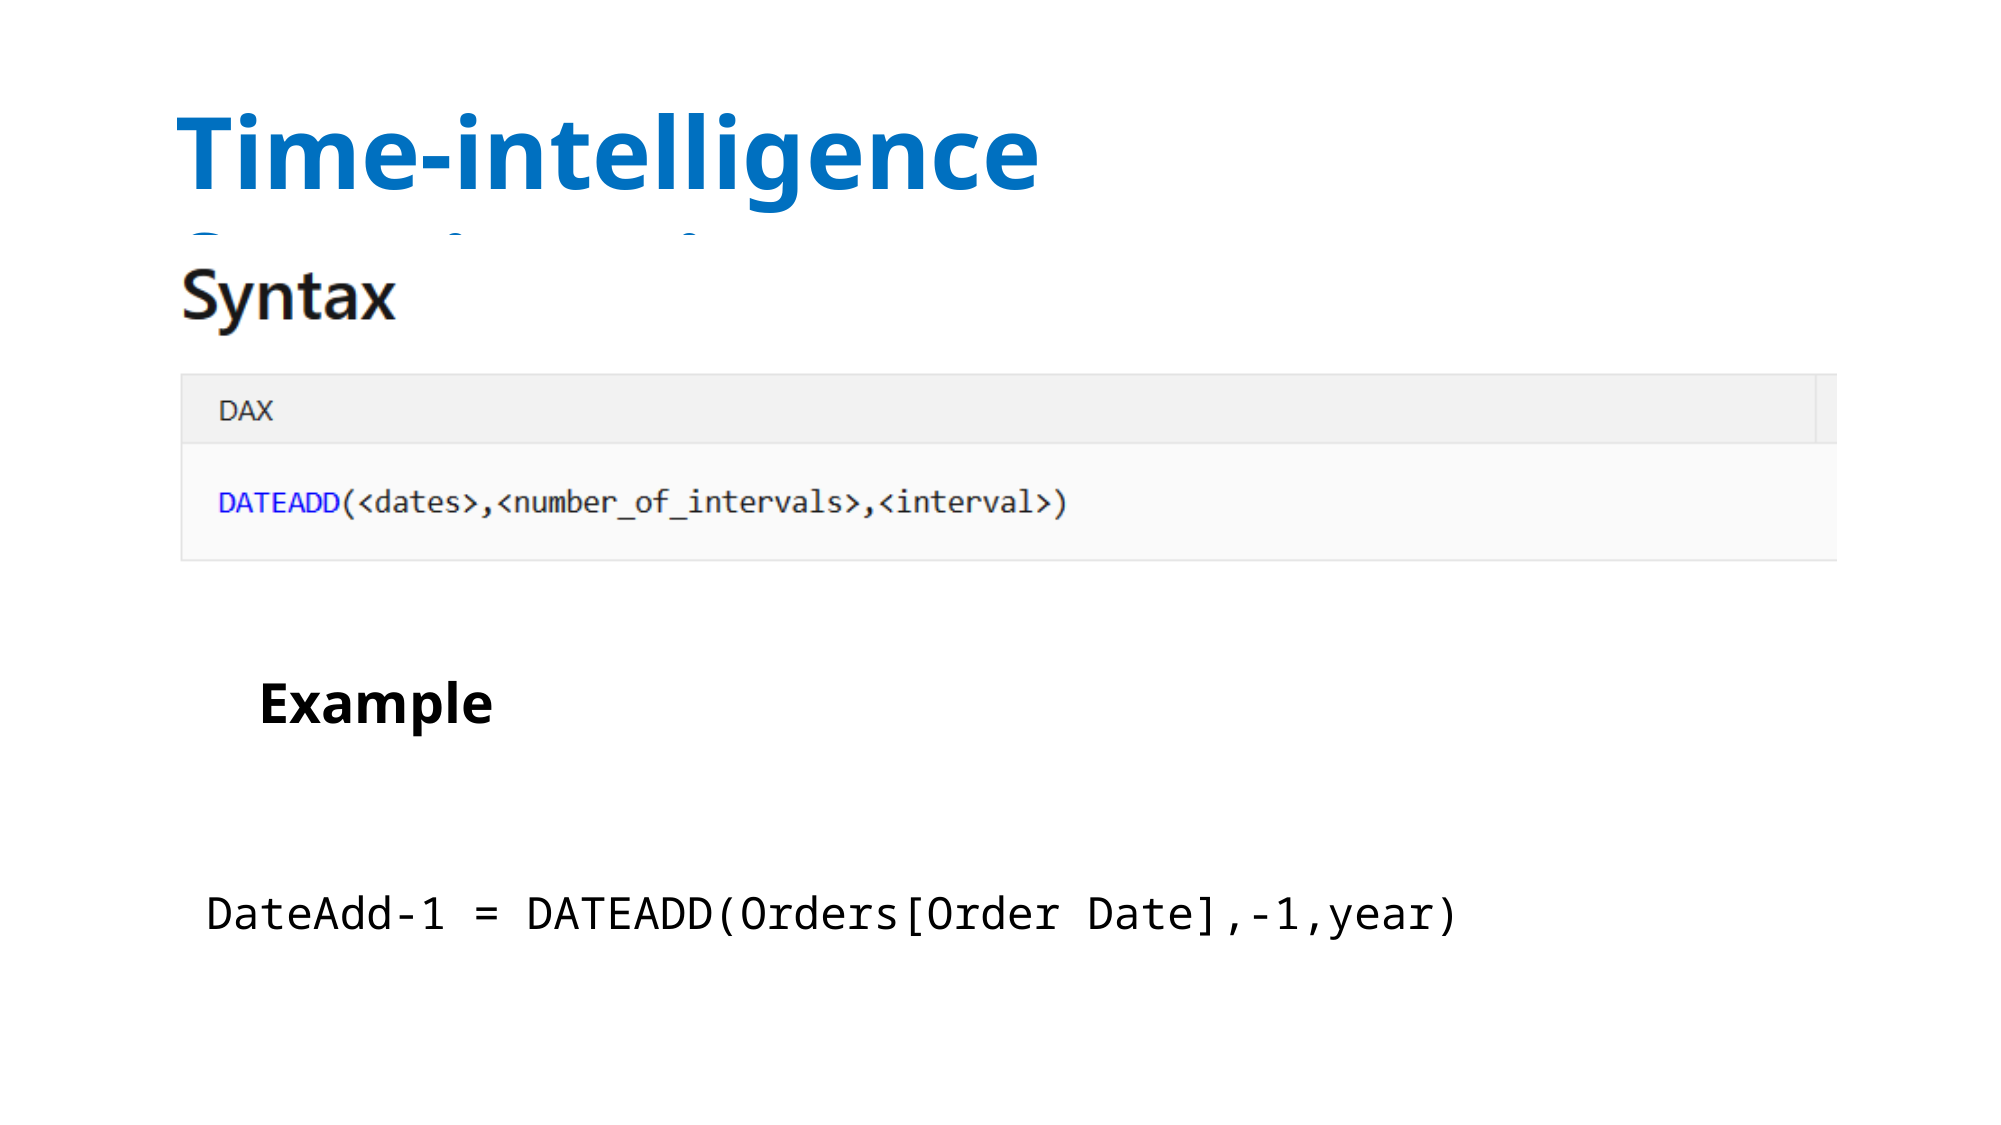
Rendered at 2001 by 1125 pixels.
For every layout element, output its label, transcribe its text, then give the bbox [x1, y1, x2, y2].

text_box Time-intelligence functions in DAX [165, 79, 1264, 235]
text_box DateAdd-1 = DATEADD(Orders[Order Date],-1,year) [186, 874, 1619, 948]
text_box Example [243, 660, 590, 743]
picture [163, 235, 1837, 576]
